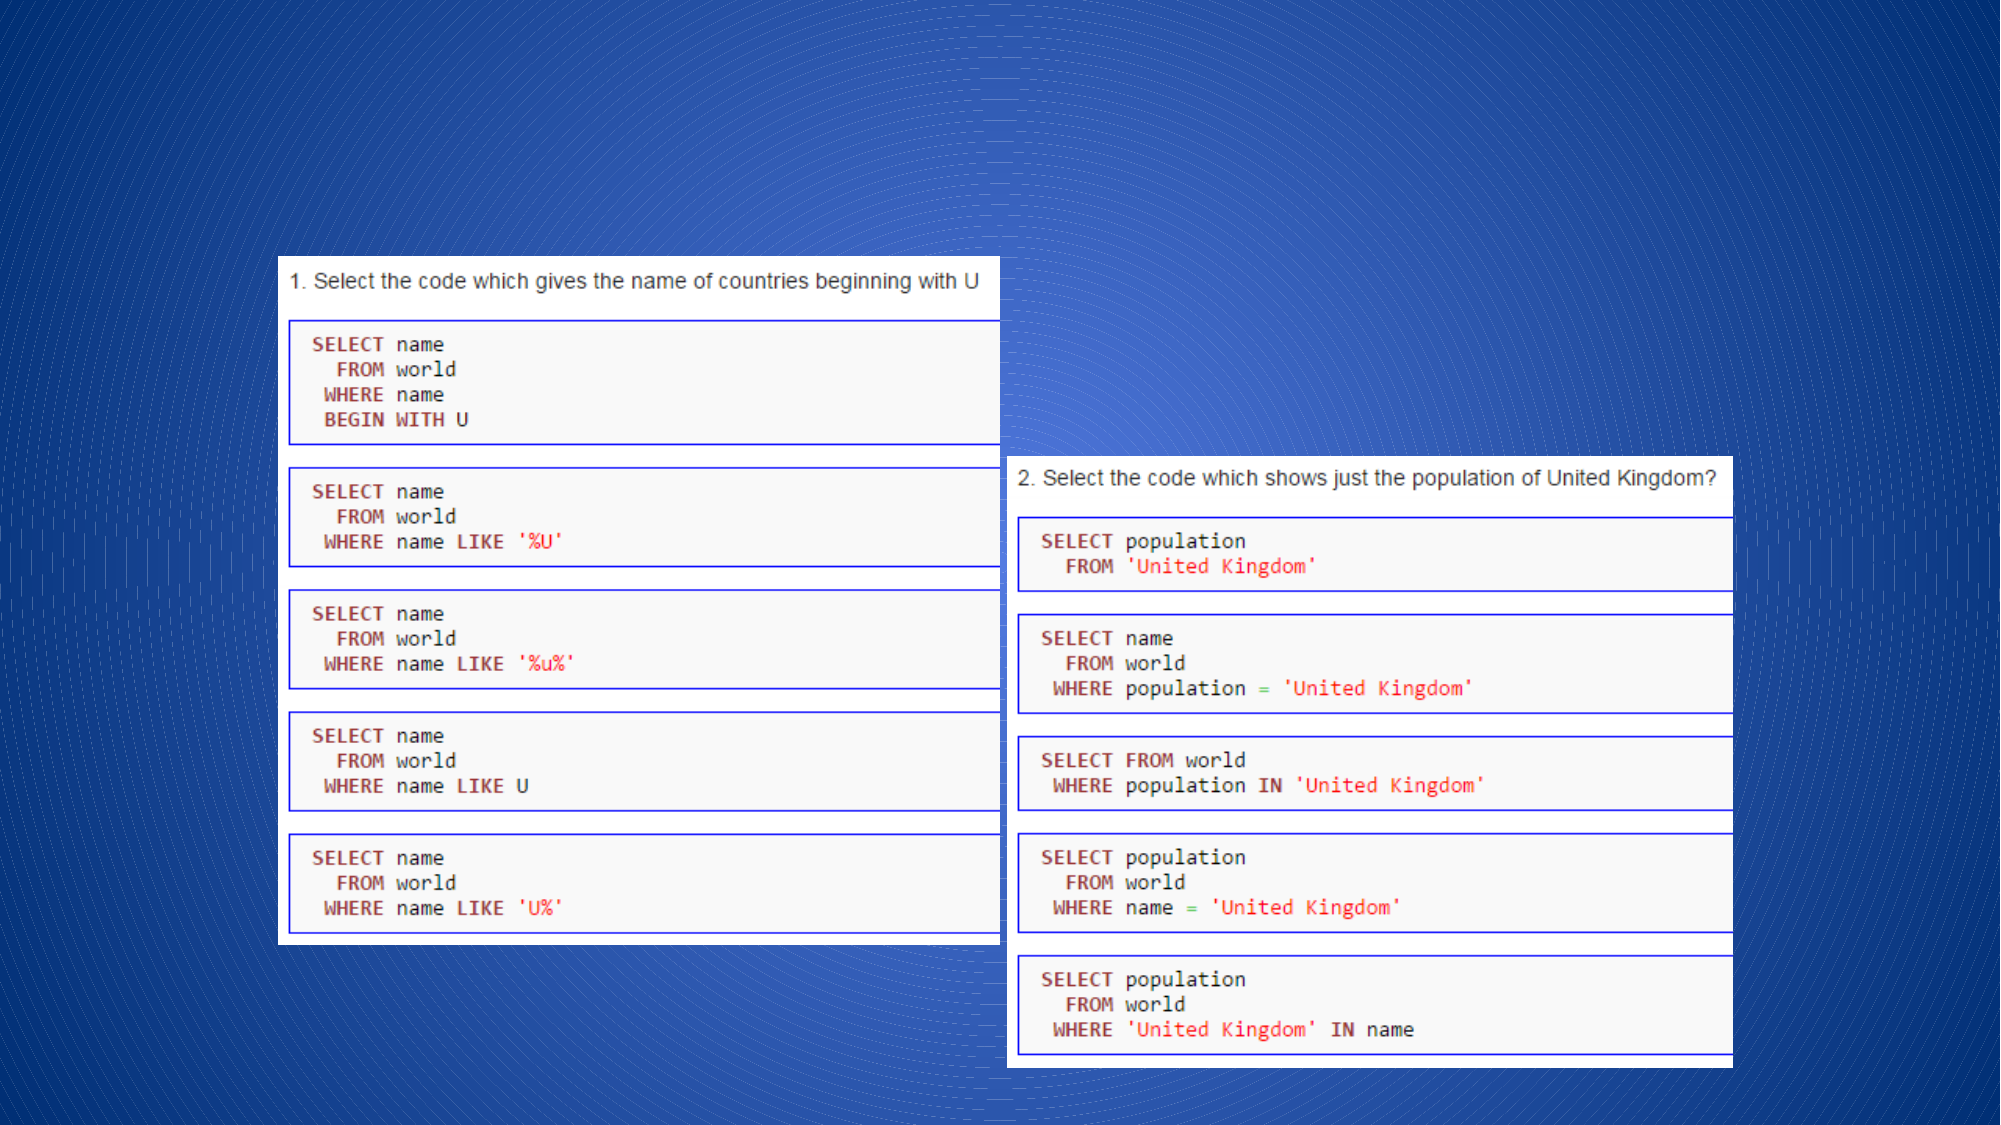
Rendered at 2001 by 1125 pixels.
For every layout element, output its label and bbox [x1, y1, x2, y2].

list [277, 256, 1001, 945]
picture [1007, 455, 1733, 1068]
